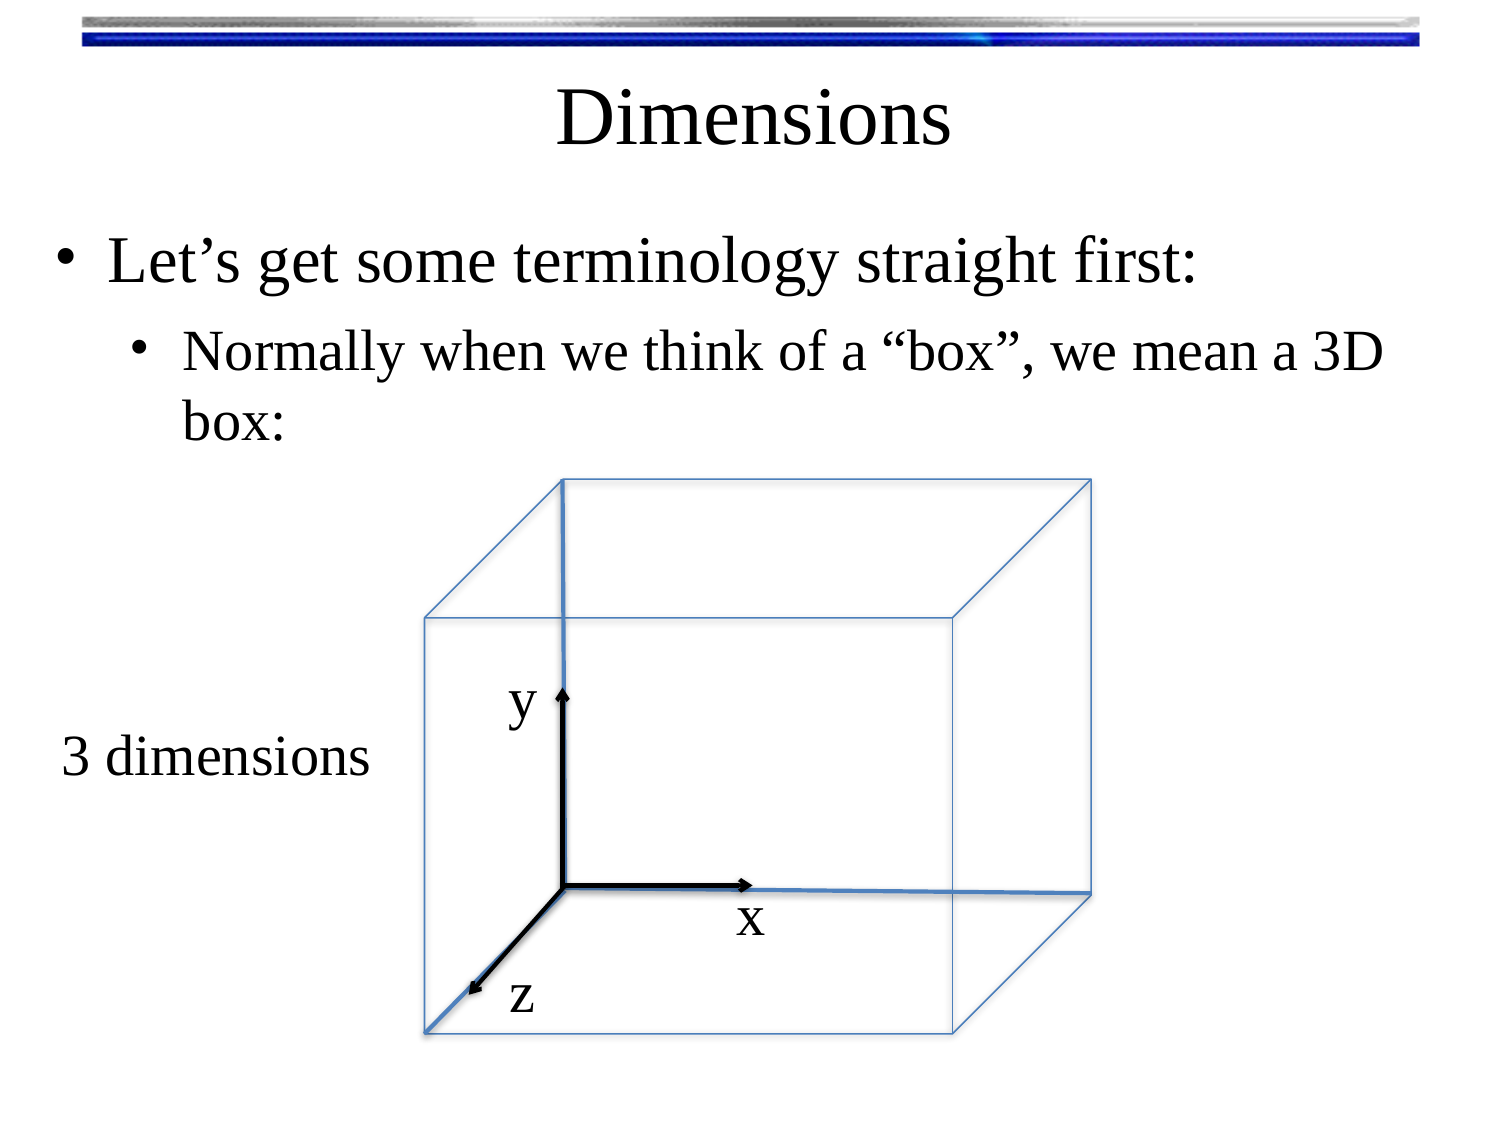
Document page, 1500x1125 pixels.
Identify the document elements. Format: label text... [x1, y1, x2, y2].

text_box Dimensions [17, 19, 1492, 204]
text_box 3 dimensions [46, 709, 387, 795]
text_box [424, 478, 1092, 1035]
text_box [468, 687, 753, 995]
picture [79, 12, 1426, 52]
text_box Let’s get some terminology straight first: Normally when we think of a “box”, we mean a 3D box: [37, 215, 1463, 459]
